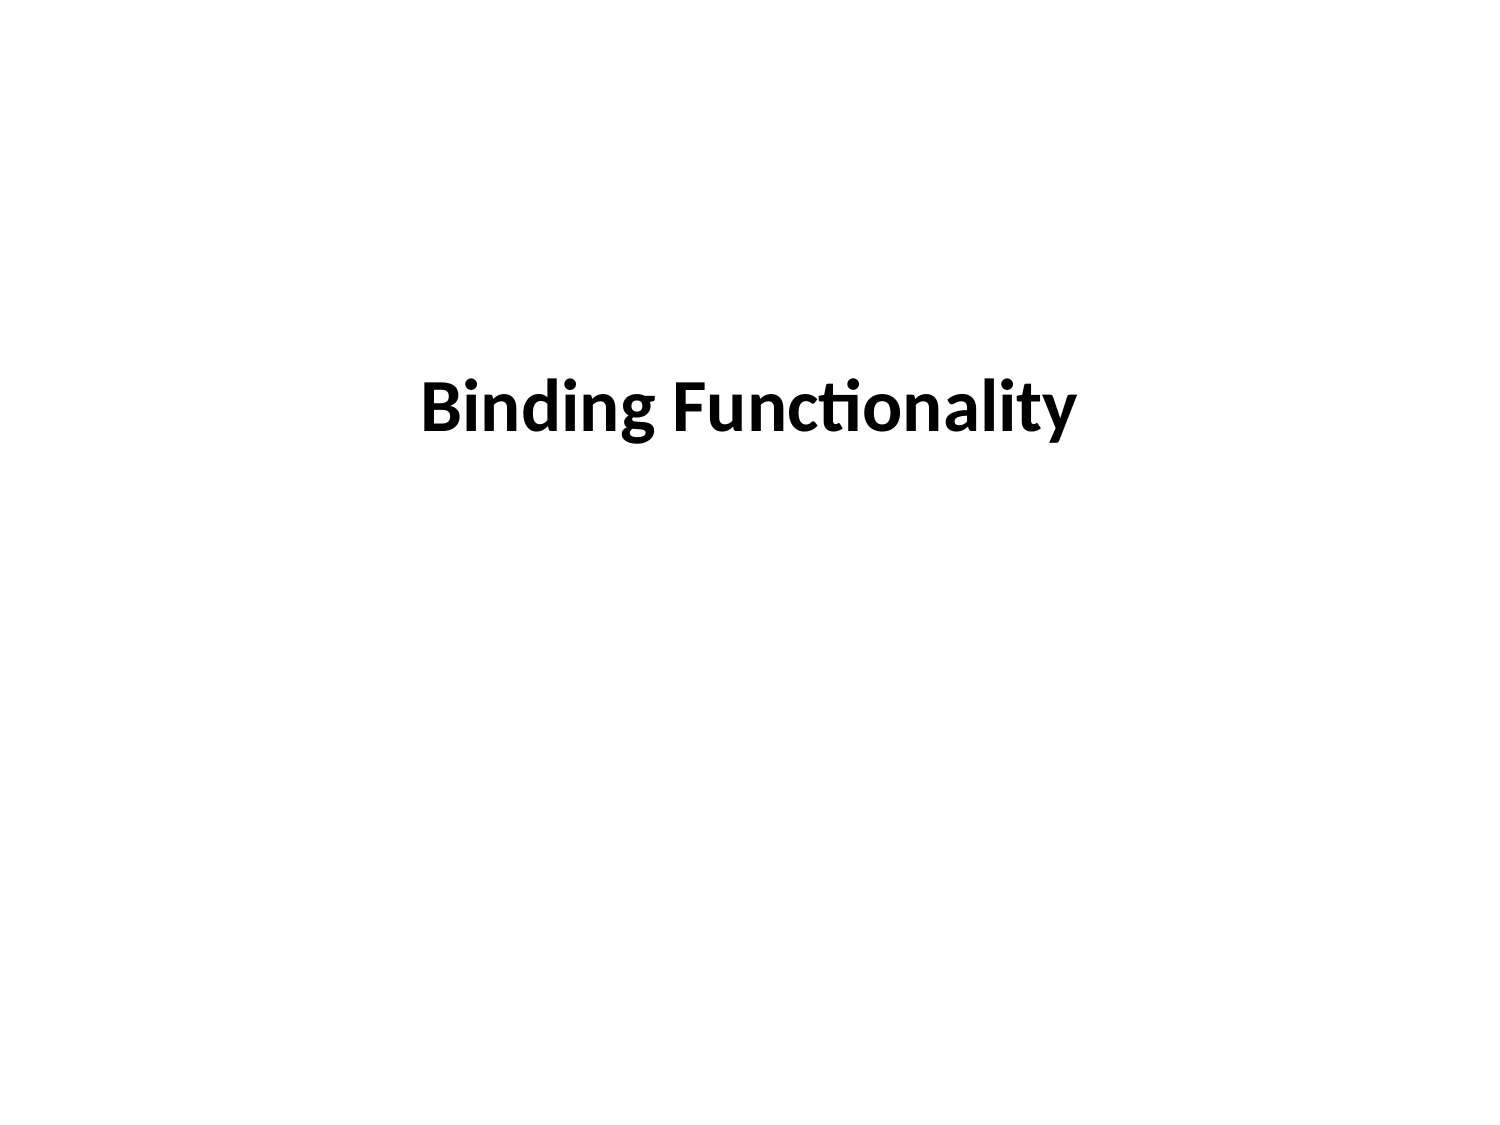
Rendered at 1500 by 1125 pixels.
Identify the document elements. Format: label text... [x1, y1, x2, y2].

title Binding Functionality [112, 349, 1388, 800]
